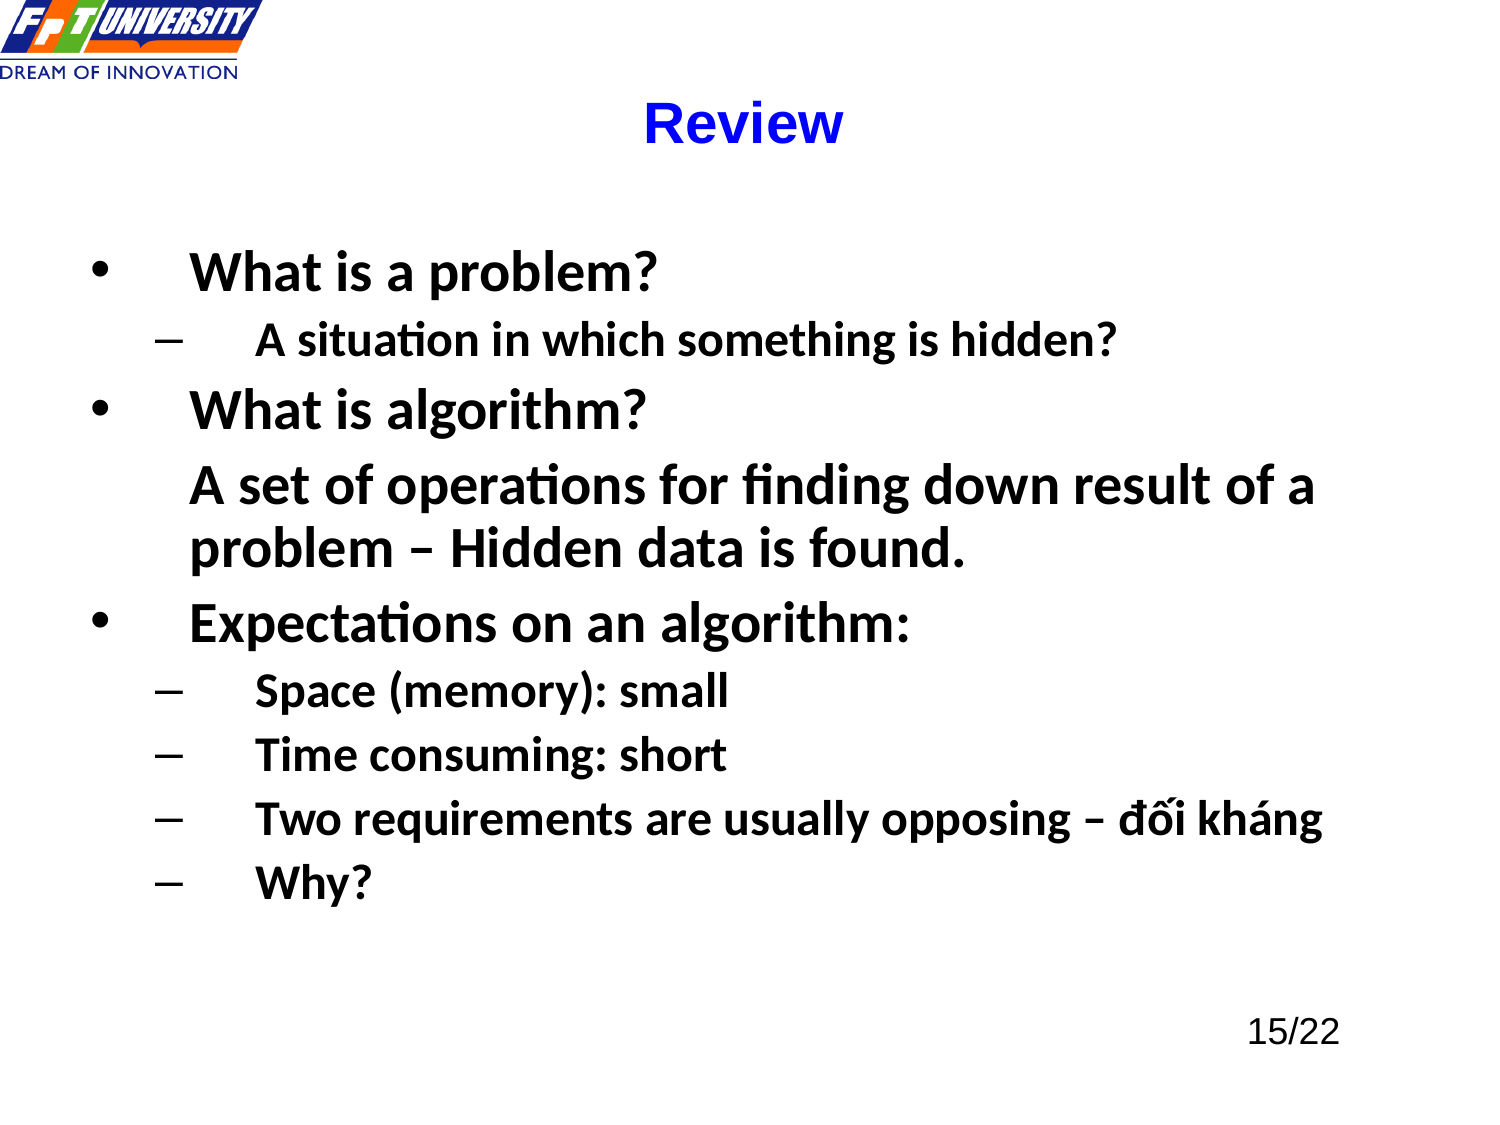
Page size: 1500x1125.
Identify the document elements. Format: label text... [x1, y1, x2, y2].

picture [0, 0, 263, 79]
title Review [149, 18, 1338, 222]
list What is a problem? A situation in which something is hidden? What is algorithm? A set of operations for finding down result of a problem – Hidden data is found. Expectations on an algorithm: Space (memory): small Time consuming: short Two requirements are usually opposing – đối kháng Why? [74, 233, 1451, 919]
